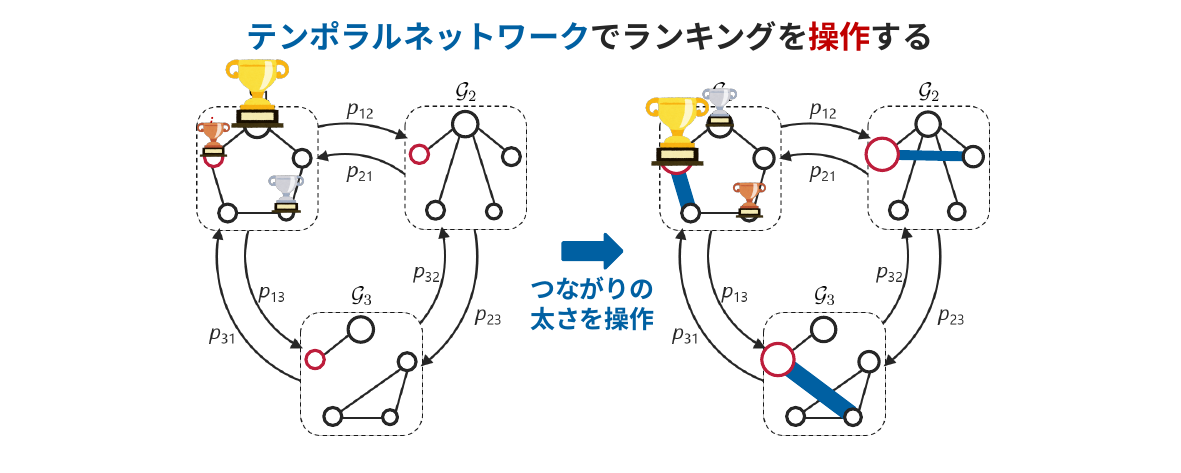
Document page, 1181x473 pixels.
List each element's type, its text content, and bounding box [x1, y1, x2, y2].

text_box テンポラルネットワークでランキングを操作する [246, 17, 934, 54]
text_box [196, 55, 990, 436]
